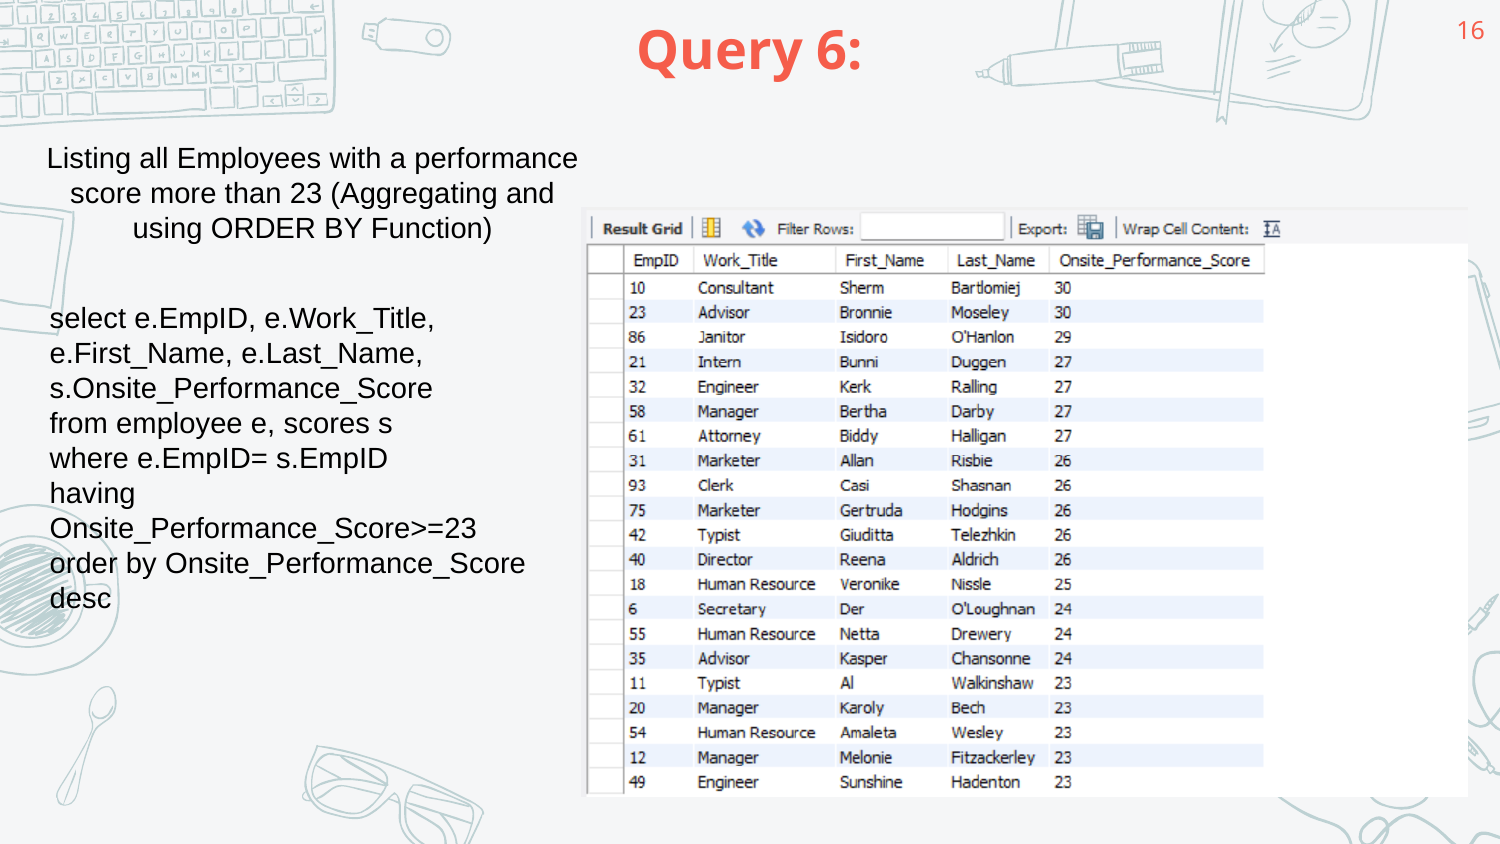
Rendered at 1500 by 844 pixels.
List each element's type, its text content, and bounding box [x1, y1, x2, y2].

text_box Listing all Employees with a performance score more than 23 (Aggregating and using ORDER BY Function) [20, 132, 606, 252]
slide_number 16 [1435, 0, 1500, 53]
picture [581, 206, 1468, 797]
title Query 6: [185, 0, 1315, 96]
text_box select e.EmpID, e.Work_Title, e.First_Name, e.Last_Name, s.Onsite_Performance_Score from employee e, scores s where e.EmpID= s.EmpID having Onsite_Performance_Score>=23 order by Onsite_Performance_Score desc [34, 292, 557, 622]
